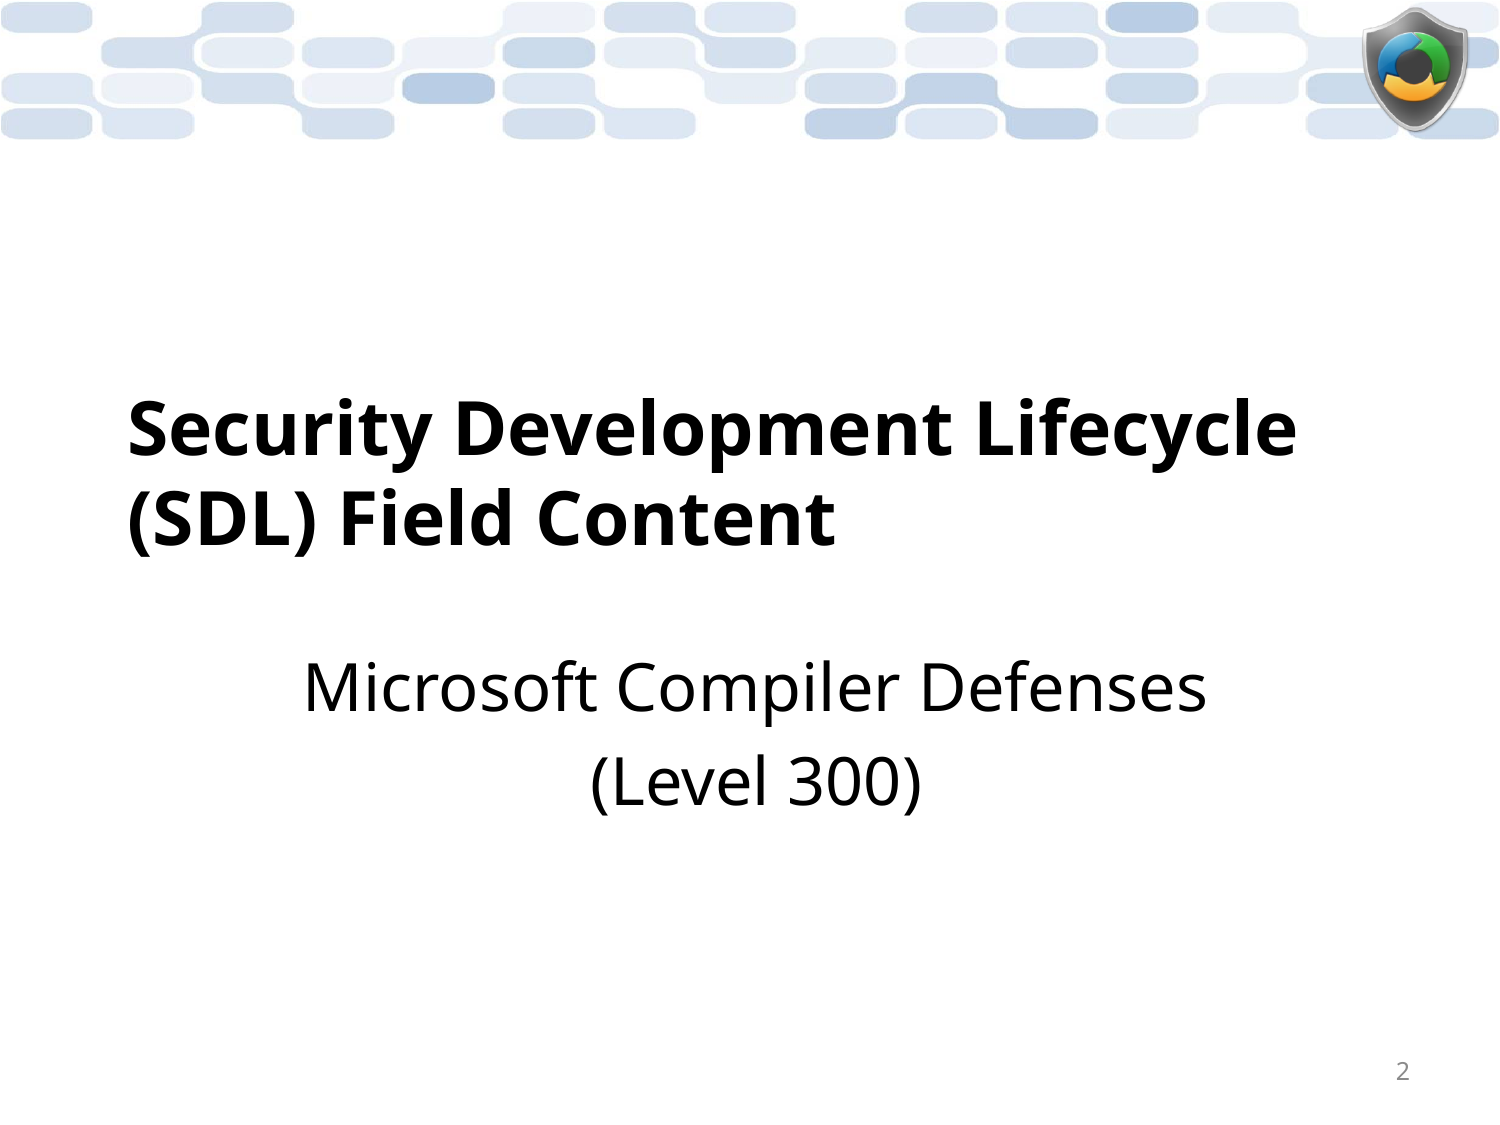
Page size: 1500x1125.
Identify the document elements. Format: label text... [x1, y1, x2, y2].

subtitle Microsoft Compiler Defenses (Level 300) [200, 637, 1313, 925]
title Security Development Lifecycle (SDL) Field Content [112, 349, 1388, 591]
slide_number 2 [1074, 1042, 1425, 1103]
picture [0, 0, 1500, 140]
